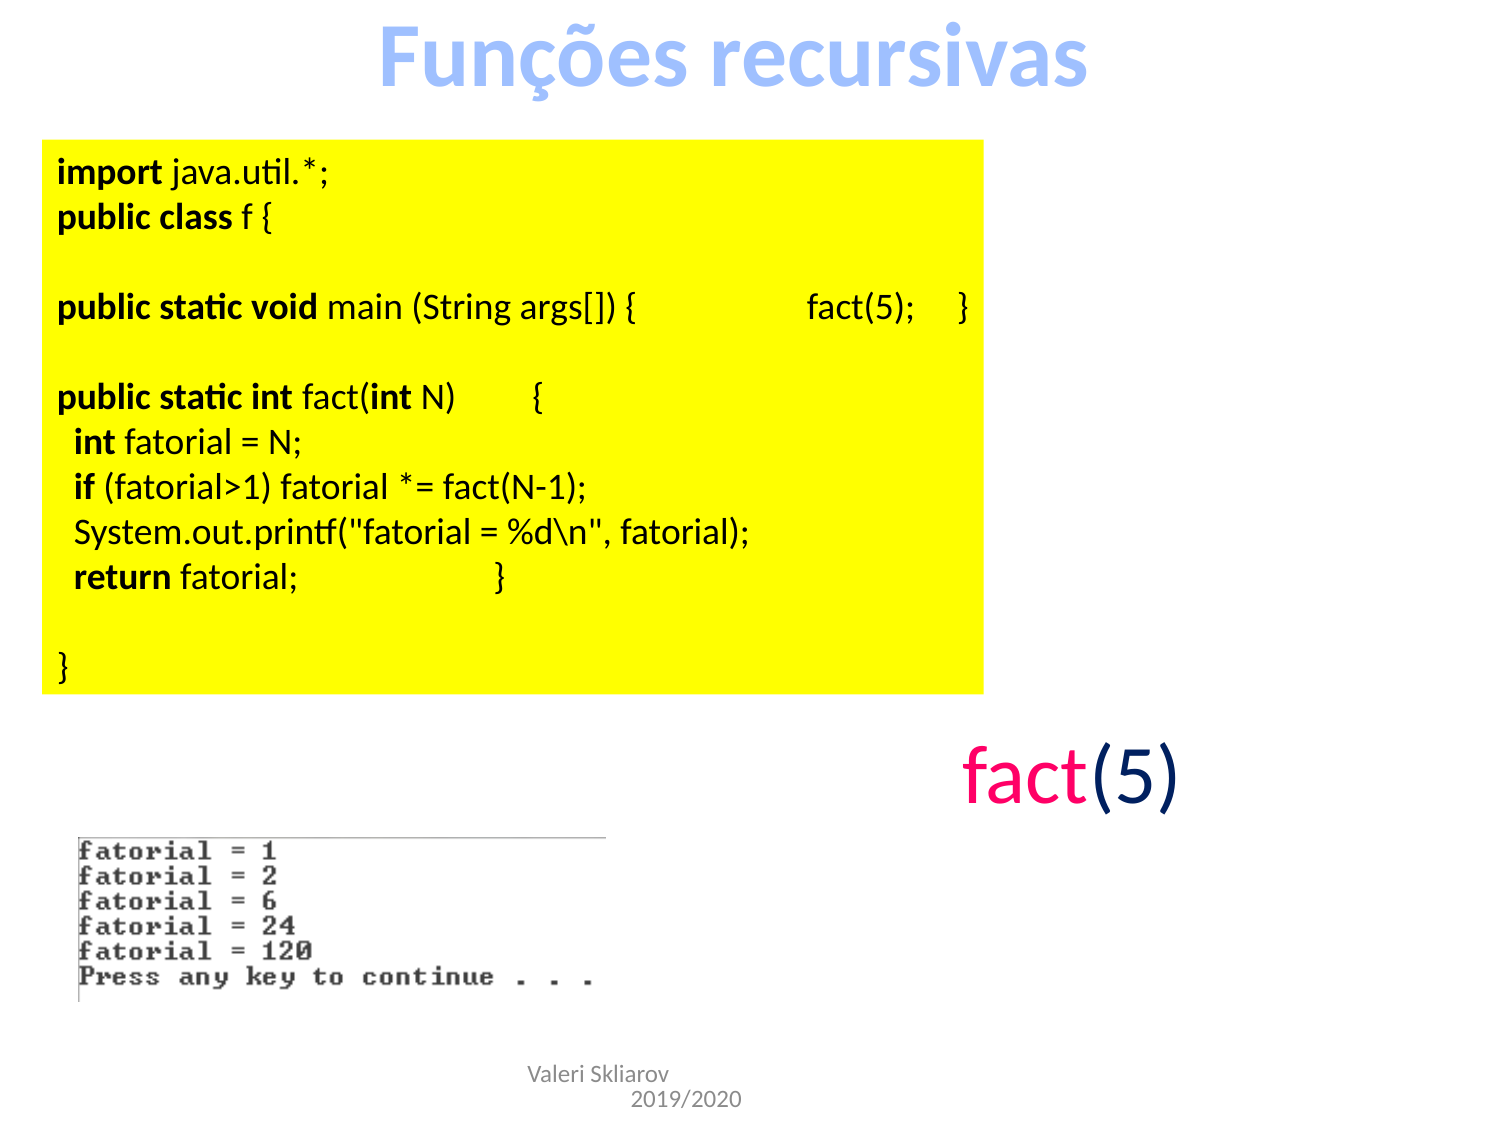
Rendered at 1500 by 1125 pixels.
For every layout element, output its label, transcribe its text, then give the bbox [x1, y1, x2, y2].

footer Valeri Skliarov 2019/2020 [512, 1042, 988, 1103]
text_box Funções recursivas [363, 0, 1105, 113]
text_box fact(5) [947, 712, 1197, 828]
picture [78, 837, 606, 1003]
text_box import java.util.*; public class f { public static void main (String args[]) { fact(5); } public static int fact(int N) { int fatorial = N; if (fatorial>1) fatorial *= fact(N-1); System.out.printf("fatorial = %d\n", fatorial); return fatorial; } } [42, 139, 984, 695]
